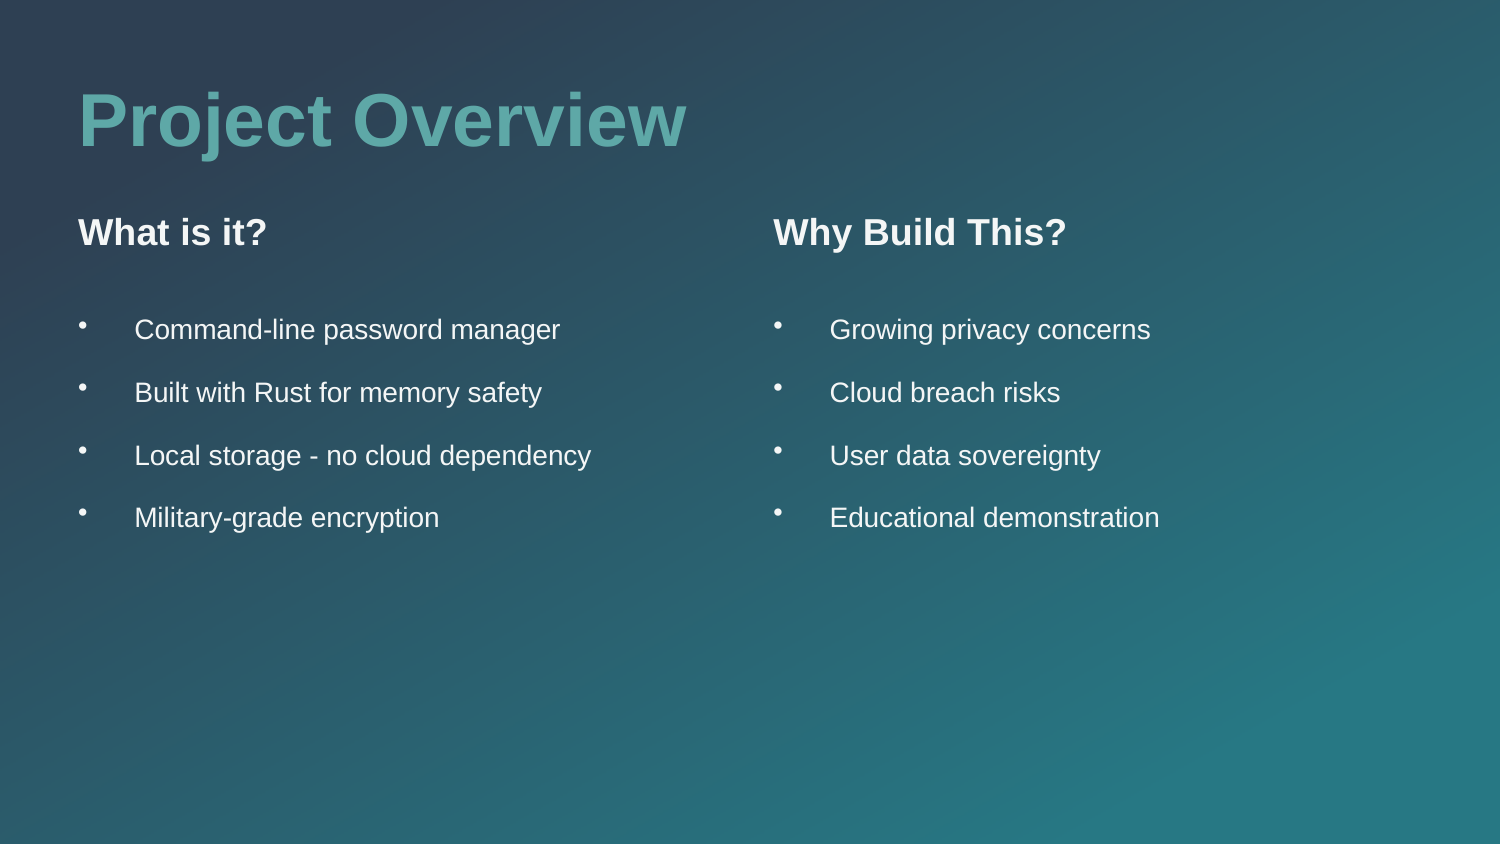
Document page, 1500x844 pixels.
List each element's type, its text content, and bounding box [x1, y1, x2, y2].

text_box Project Overview [78, 78, 765, 162]
picture [0, 0, 1500, 844]
text_box What is it? [78, 208, 740, 254]
text_box Growing privacy concerns Cloud breach risks User data sovereignty Educational demonstration [773, 301, 1422, 571]
text_box Why Build This? [773, 208, 1435, 254]
text_box Command-line password manager Built with Rust for memory safety Local storage - no cloud dependency Military-grade encryption [78, 301, 727, 571]
